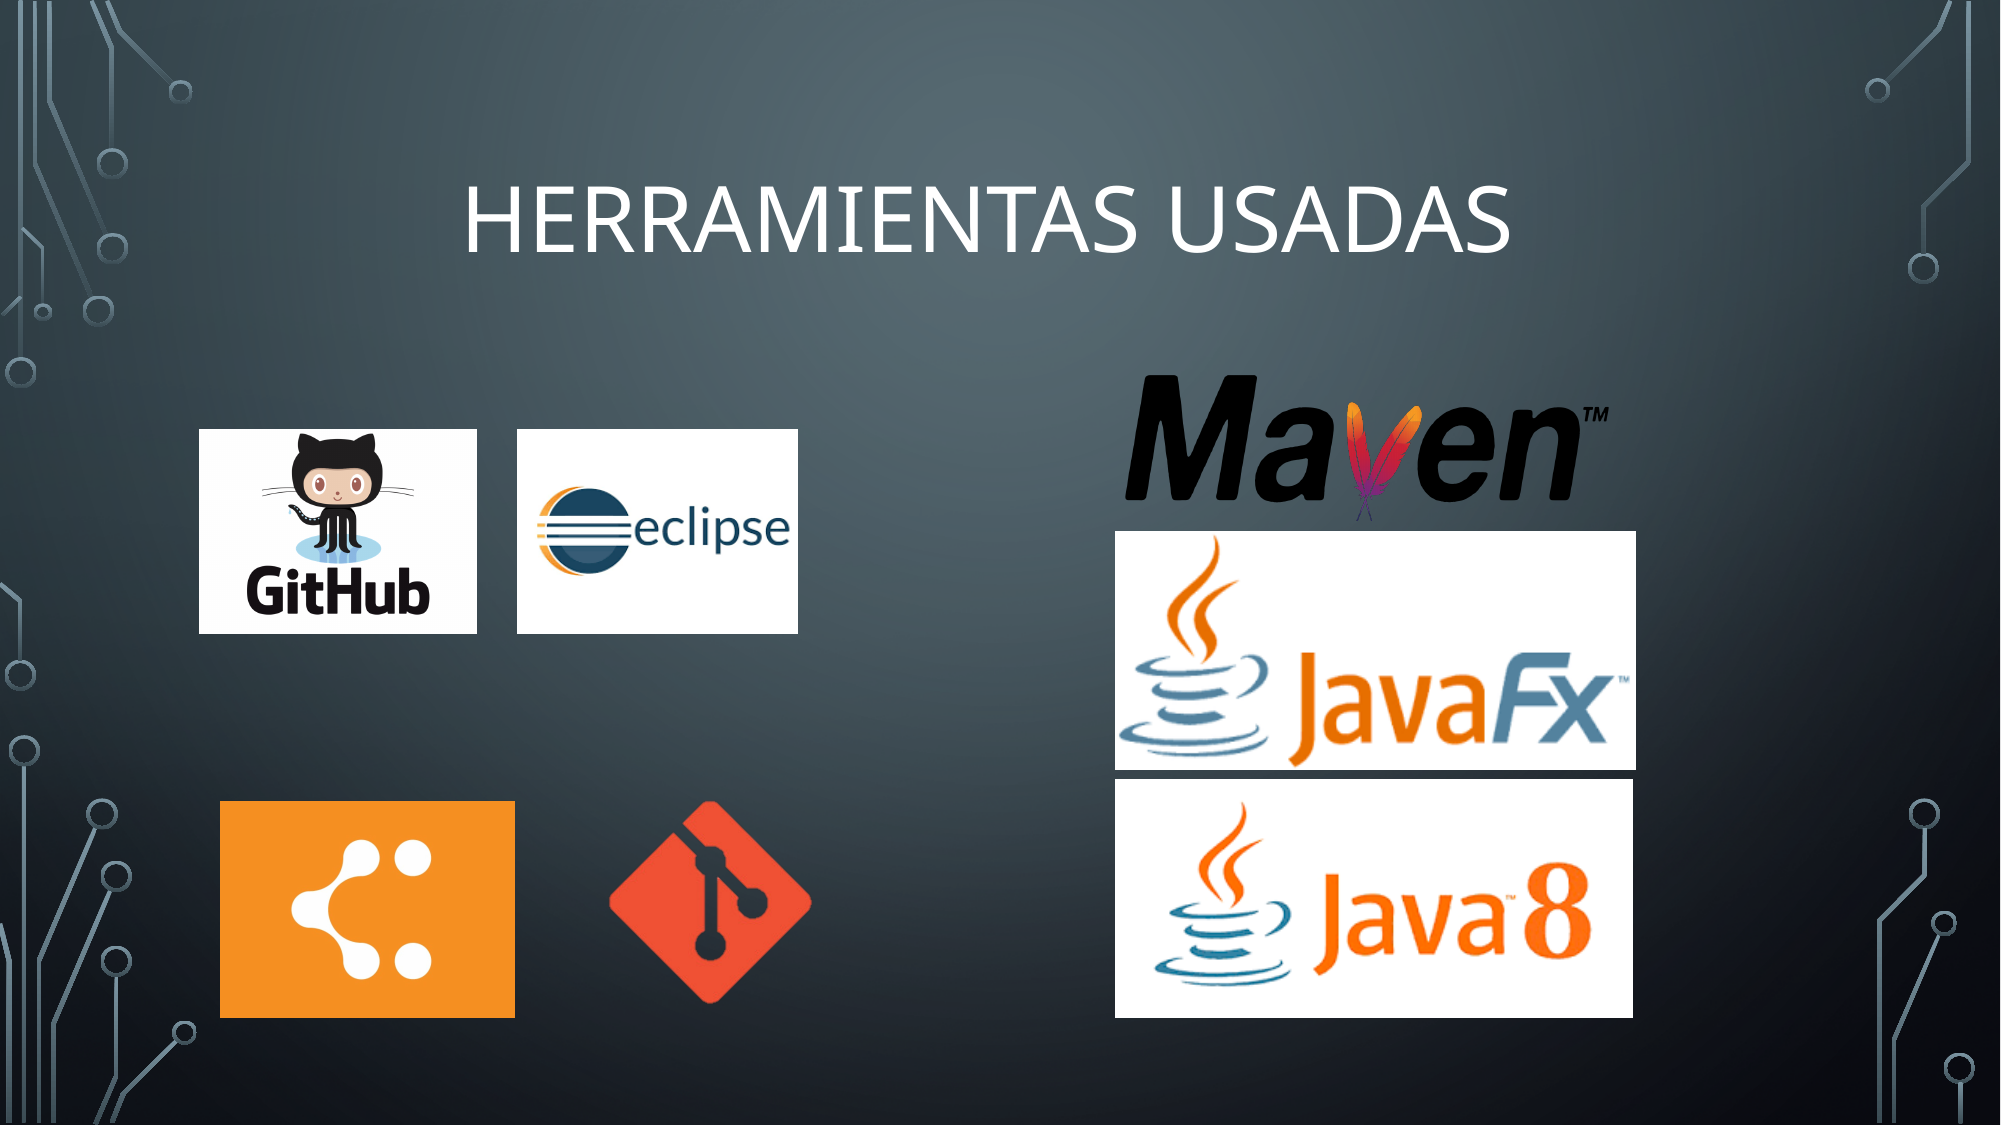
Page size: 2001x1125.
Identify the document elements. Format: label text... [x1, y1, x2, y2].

picture [516, 429, 798, 634]
picture [596, 791, 868, 1063]
title Herramientas usadas [187, 101, 1813, 344]
picture [1114, 531, 1636, 770]
picture [1114, 370, 1612, 521]
picture [220, 801, 515, 1018]
picture [199, 429, 477, 634]
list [1114, 779, 1633, 1018]
